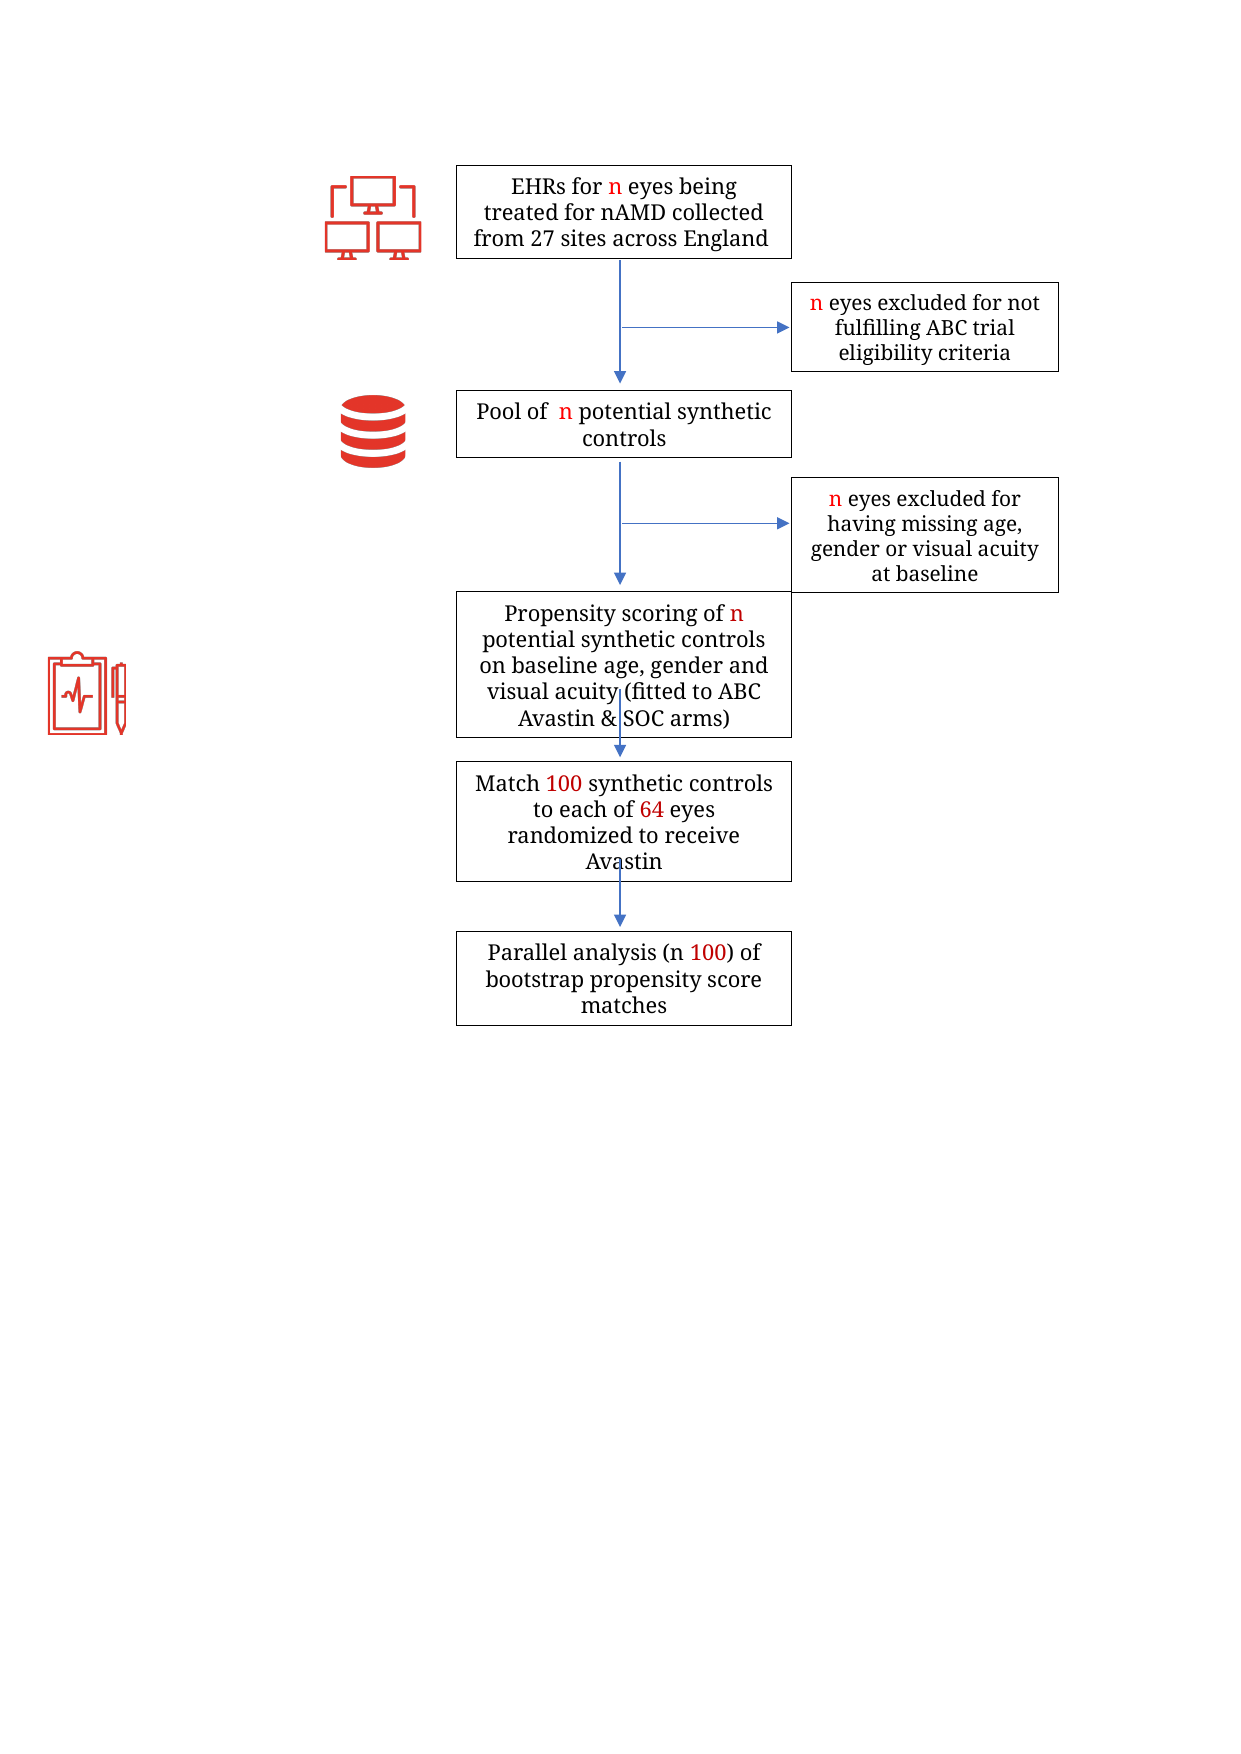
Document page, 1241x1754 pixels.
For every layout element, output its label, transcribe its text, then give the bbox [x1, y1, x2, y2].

text_box Parallel analysis (n 100) of bootstrap propensity score matches [456, 931, 792, 1026]
text_box EHRs for n eyes being treated for nAMD collected from 27 sites across England [456, 165, 792, 259]
picture [340, 395, 406, 468]
text_box Pool of n potential synthetic controls [456, 390, 792, 458]
text_box n eyes excluded for having missing age, gender or visual acuity at baseline [791, 477, 1059, 593]
picture [324, 175, 422, 260]
text_box Match 100 synthetic controls to each of 64 eyes randomized to receive Avastin [456, 761, 792, 882]
text_box Propensity scoring of n potential synthetic controls on baseline age, gender and visual acuity (fitted to ABC Avastin & SOC arms) [456, 591, 792, 738]
text_box n eyes excluded for not fulfilling ABC trial eligibility criteria [791, 282, 1059, 372]
picture [47, 651, 126, 735]
